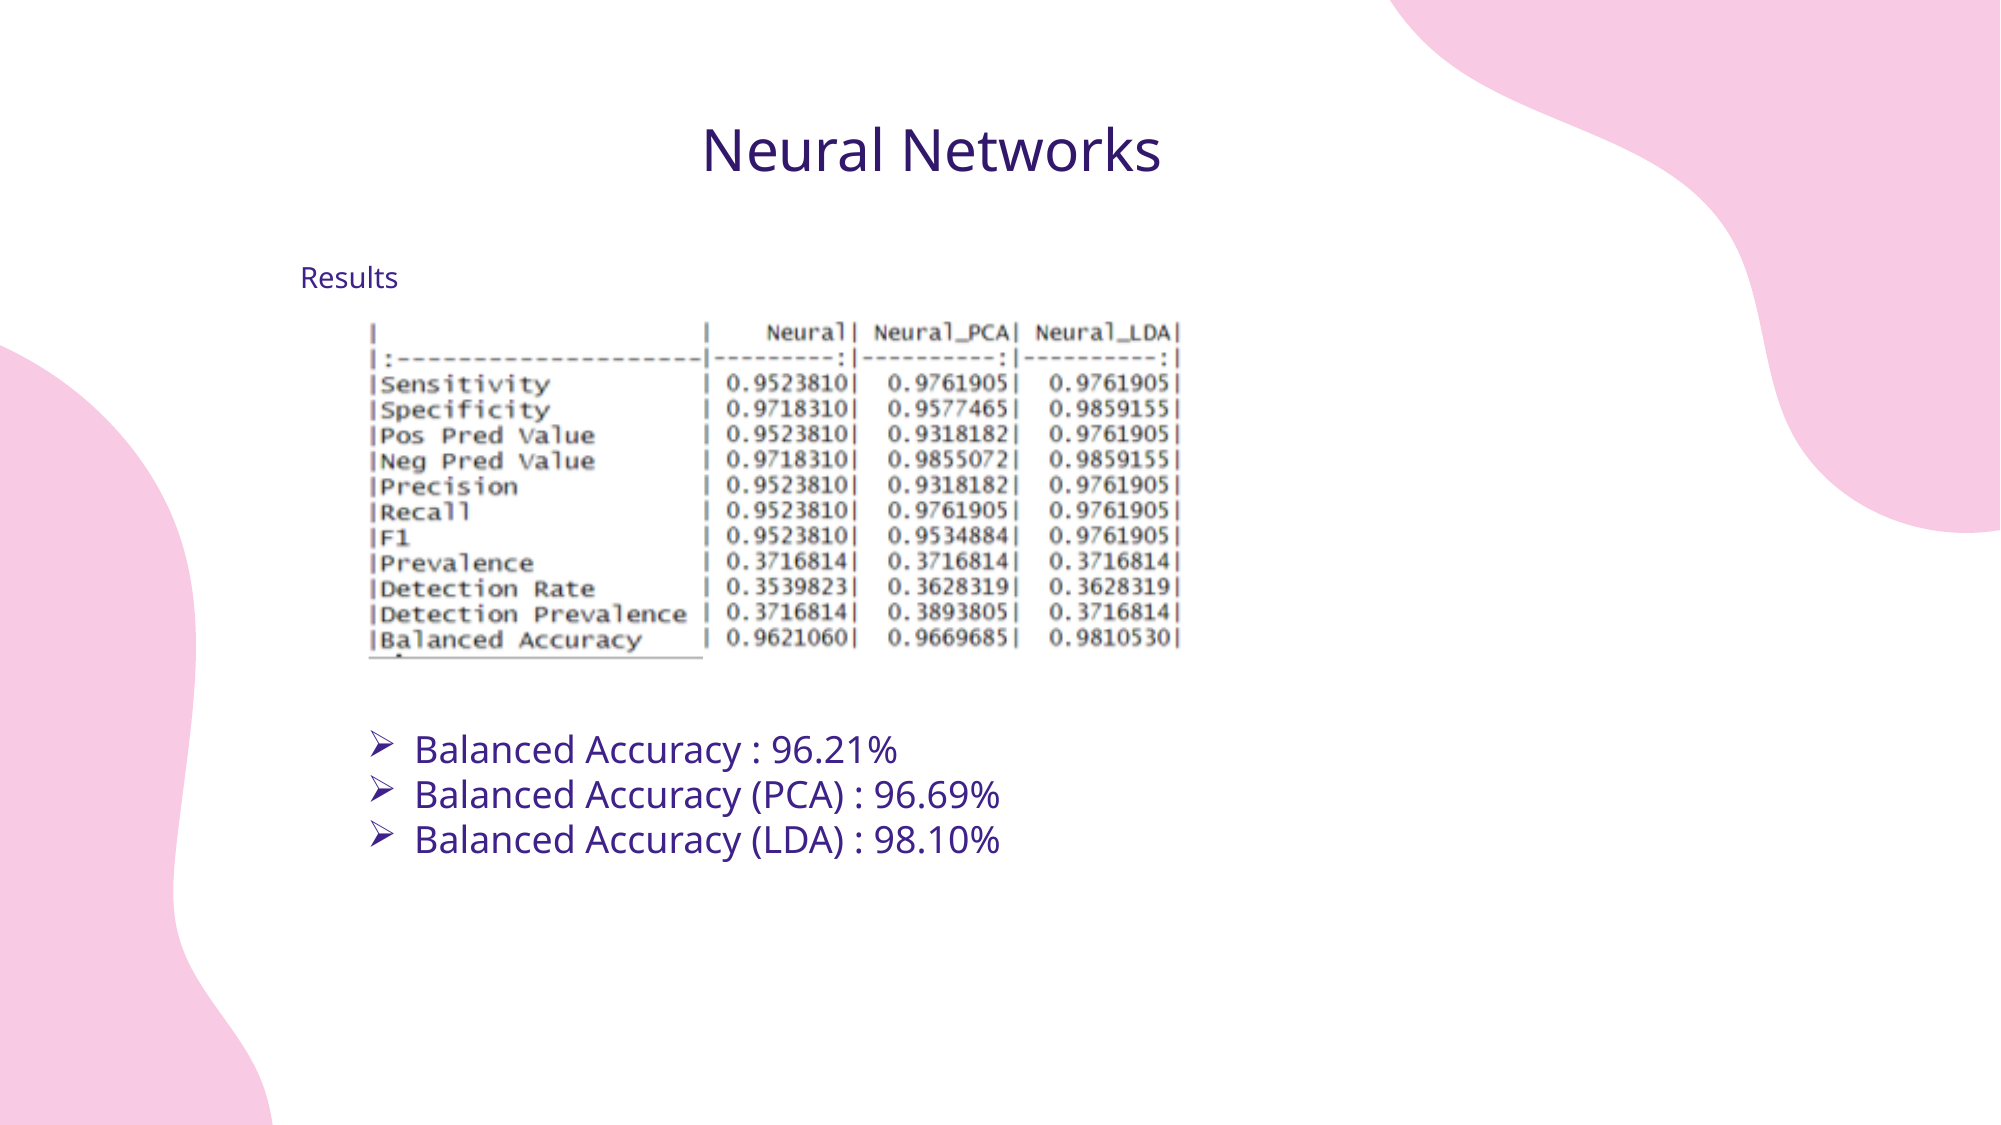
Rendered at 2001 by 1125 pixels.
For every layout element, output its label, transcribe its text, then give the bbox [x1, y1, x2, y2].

text_box Balanced Accuracy : 96.21% Balanced Accuracy (PCA) : 96.69% Balanced Accuracy (LDA) : 98.10% [352, 718, 1463, 914]
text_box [285, 251, 1189, 662]
title Neural Networks [195, 93, 1670, 219]
